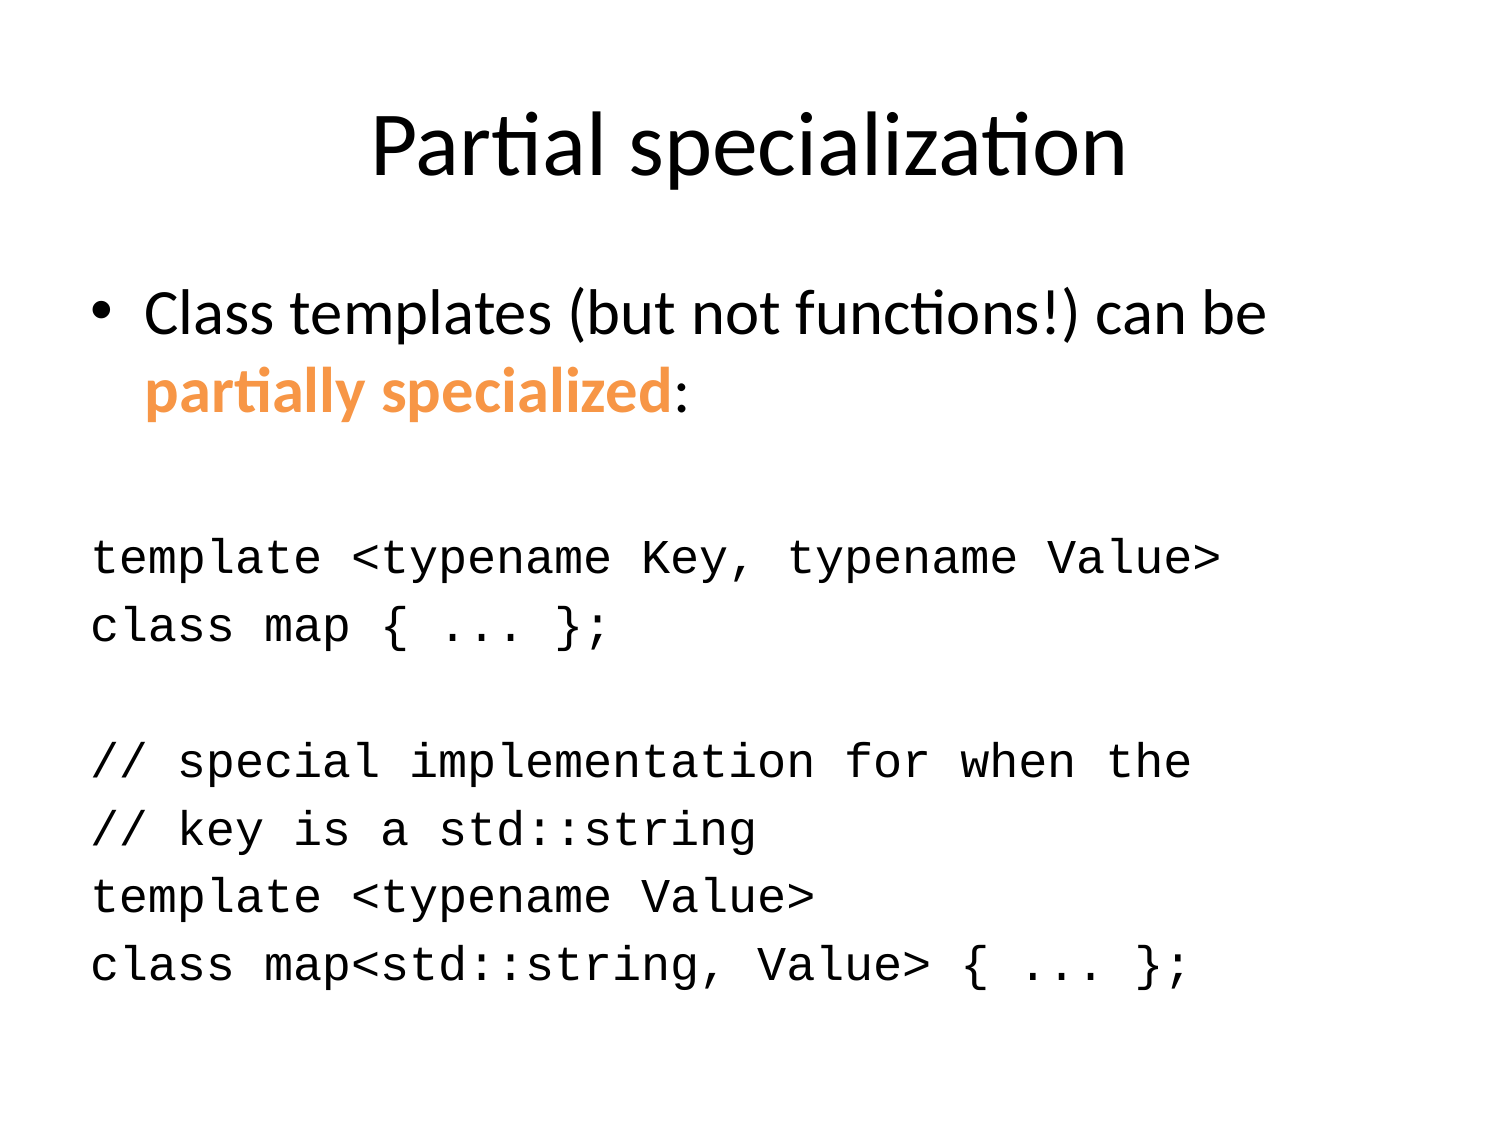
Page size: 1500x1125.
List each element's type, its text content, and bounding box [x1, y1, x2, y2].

list Class templates (but not functions!) can be partially specialized: template <typename Key, typename Value> class map { ... }; // special implementation for when the // key is a std::string template <typename Value> class map<std::string, Value> { ... }; [75, 262, 1425, 1005]
title Partial specialization [75, 45, 1425, 233]
